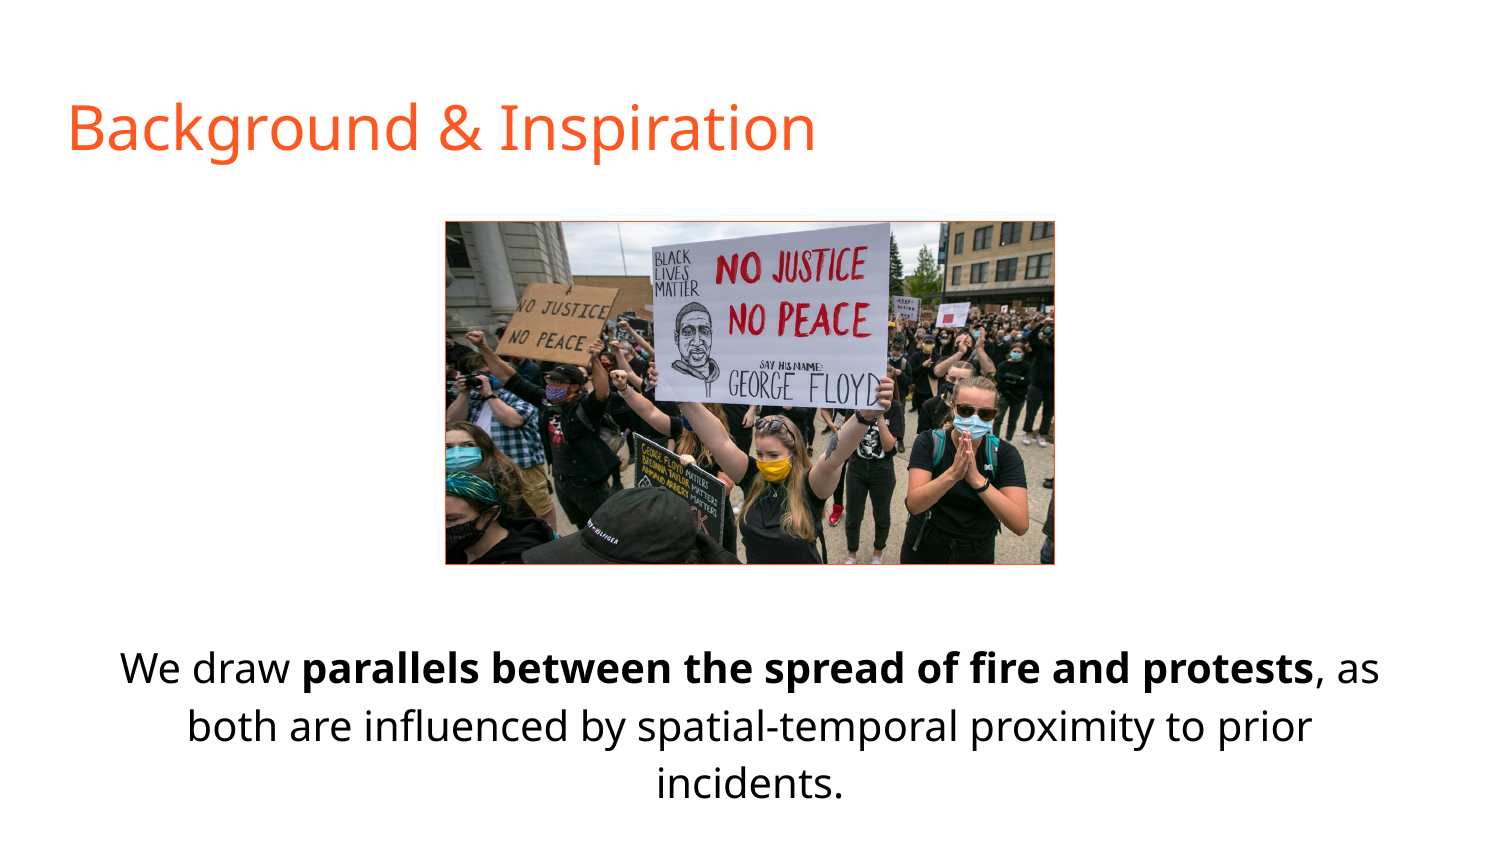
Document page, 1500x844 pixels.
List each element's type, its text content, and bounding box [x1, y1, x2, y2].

list We draw parallels between the spread of fire and protests, as both are influenced by spatial-temporal proximity to prior incidents. [89, 619, 1411, 751]
picture [445, 221, 1054, 565]
title Background & Inspiration [51, 72, 1449, 167]
